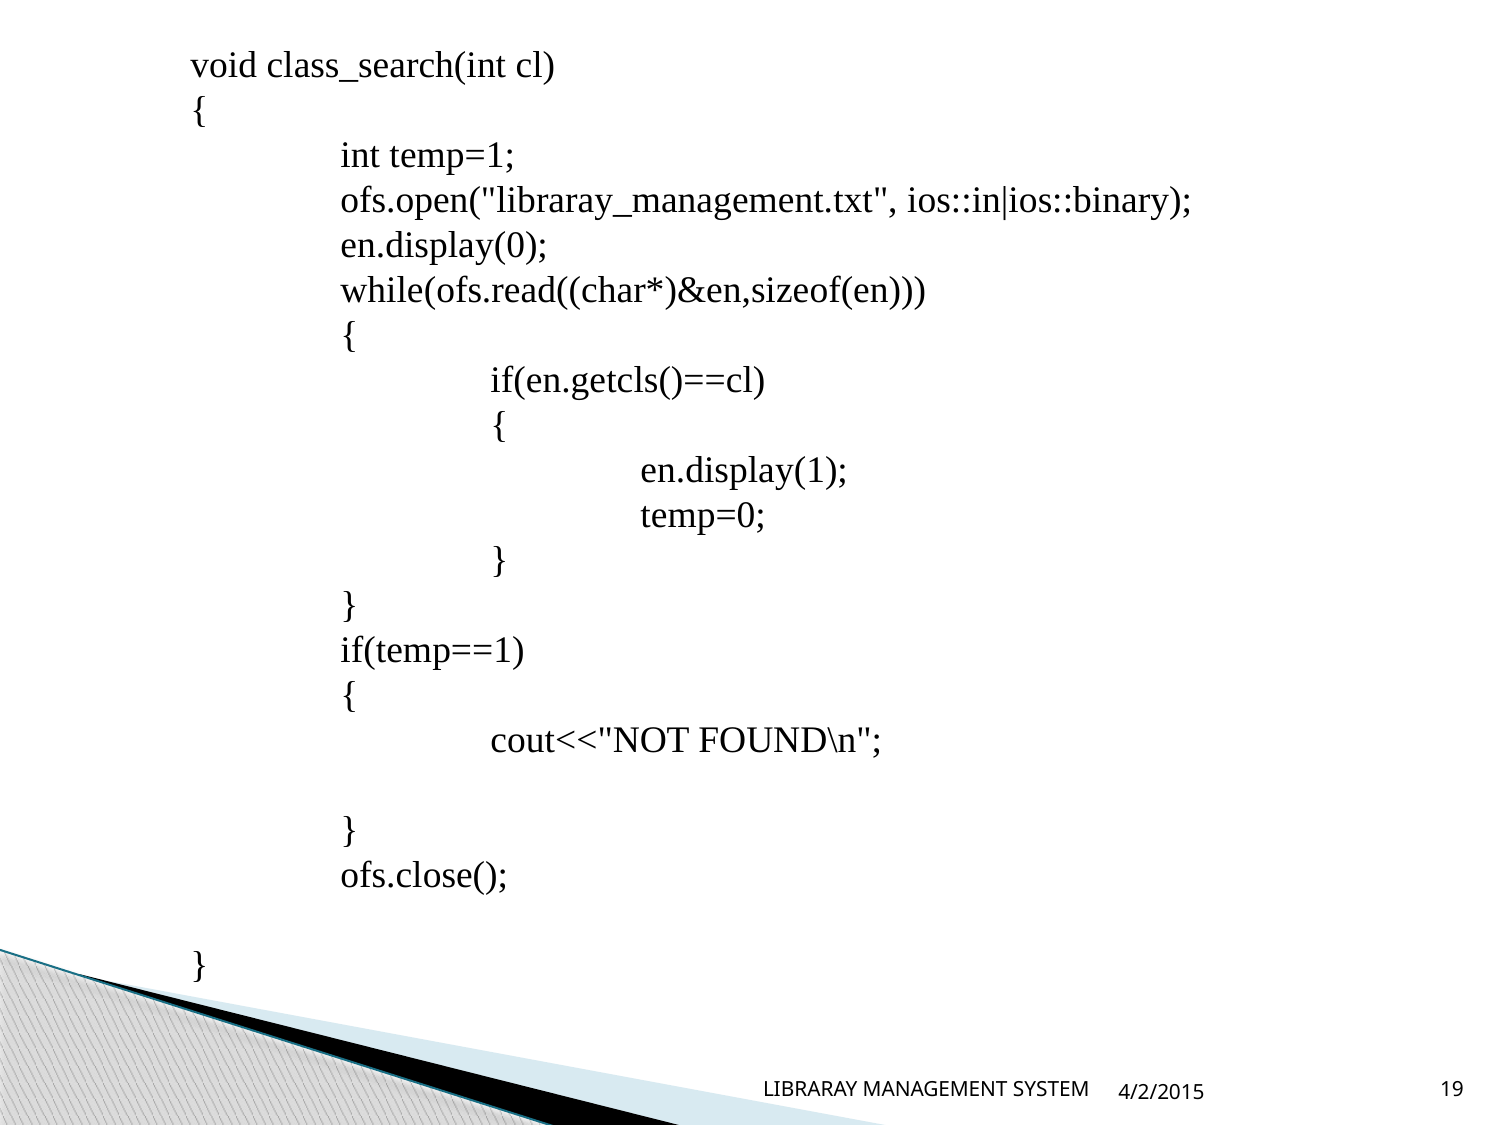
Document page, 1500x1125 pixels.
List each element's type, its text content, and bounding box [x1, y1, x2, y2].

footer LIBRARAY MANAGEMENT SYSTEM [718, 1051, 1105, 1112]
slide_number 19 [1418, 1051, 1479, 1112]
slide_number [1105, 1051, 1418, 1112]
text_box void class_search(int cl) { int temp=1; ofs.open("libraray_management.txt", ios::in|ios::binary); en.display(0); while(ofs.read((char*)&en,sizeof(en))) { if(en.getcls()==cl) { en.display(1); temp=0; } } if(temp==1) { cout<<"NOT FOUND\n"; } ofs.close(); } [175, 32, 1348, 993]
